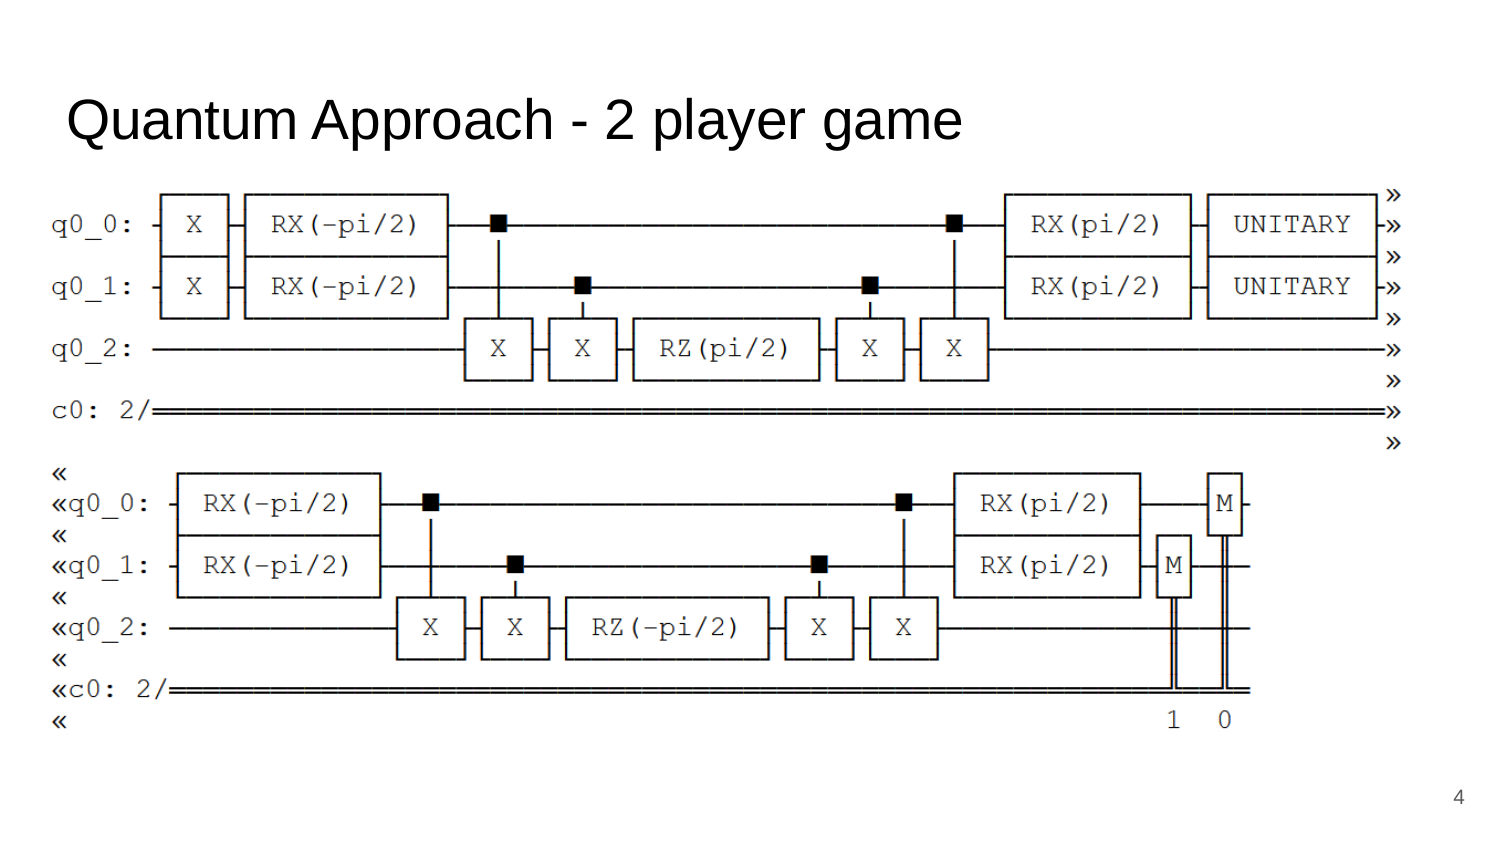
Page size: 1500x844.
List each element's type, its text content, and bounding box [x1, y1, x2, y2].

title Quantum Approach - 2 player game [51, 72, 1449, 167]
slide_number ‹#› [1389, 764, 1480, 830]
picture [42, 188, 1422, 737]
